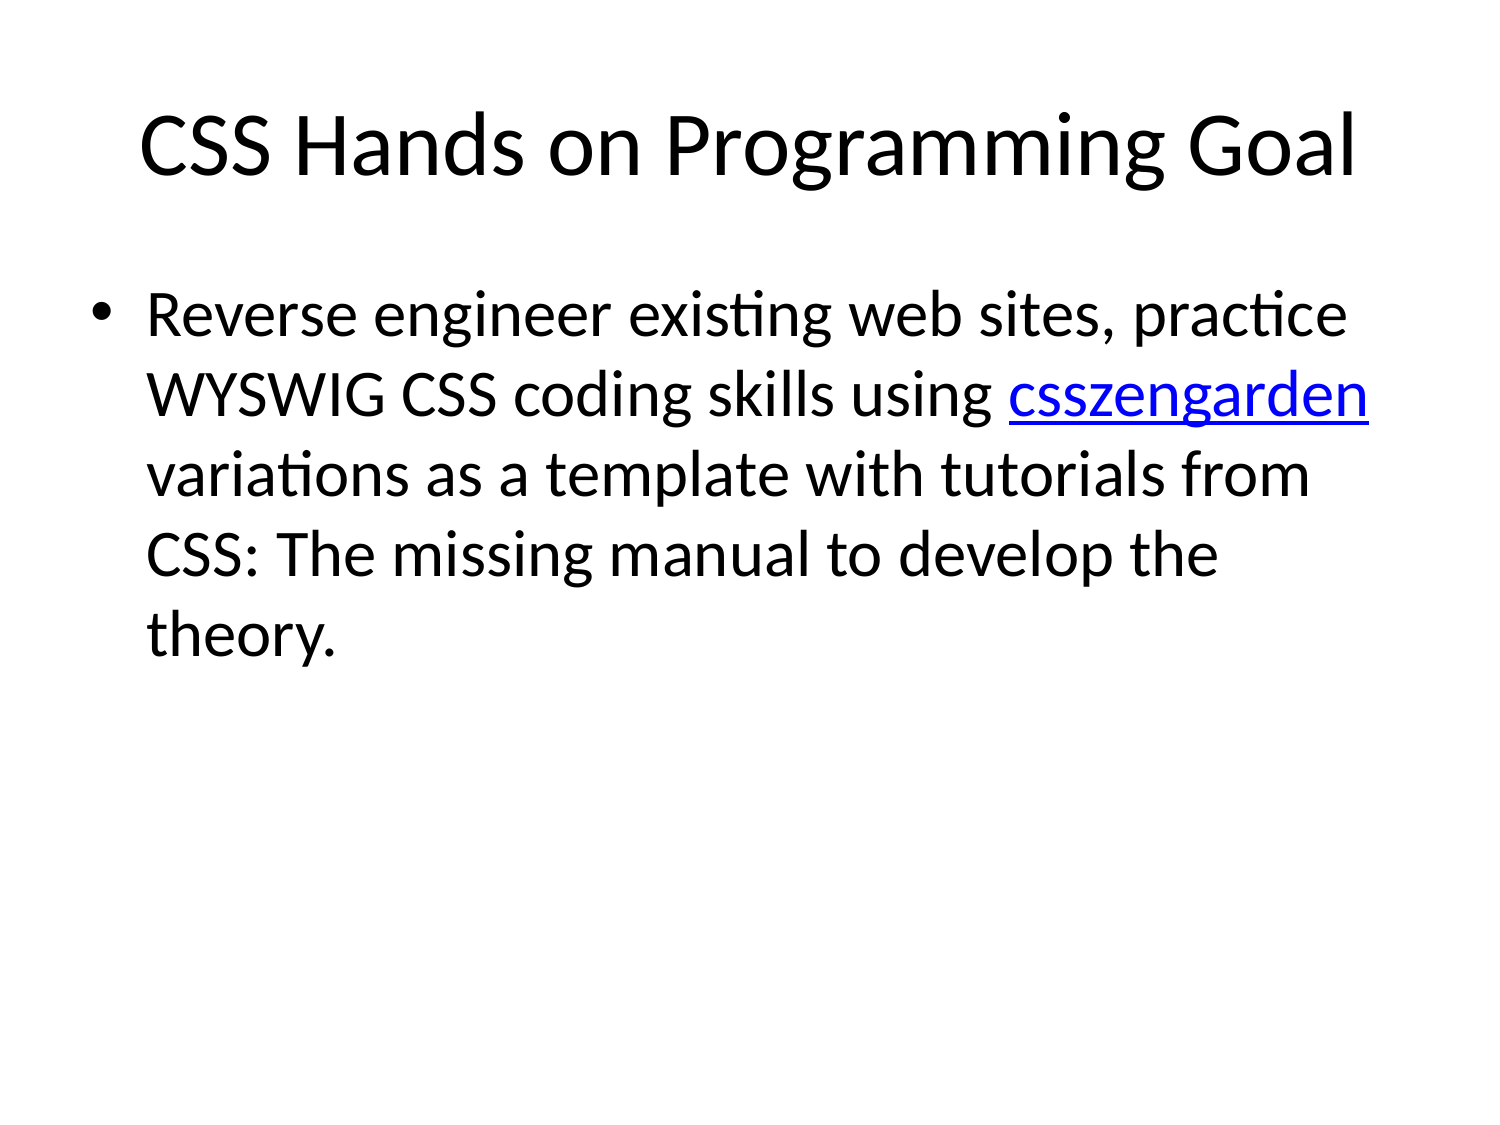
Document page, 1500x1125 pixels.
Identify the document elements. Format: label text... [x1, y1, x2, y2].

title CSS Hands on Programming Goal [75, 45, 1425, 233]
list Reverse engineer existing web sites, practice WYSWIG CSS coding skills using csszengarden variations as a template with tutorials from CSS: The missing manual to develop the theory. [75, 262, 1425, 1005]
